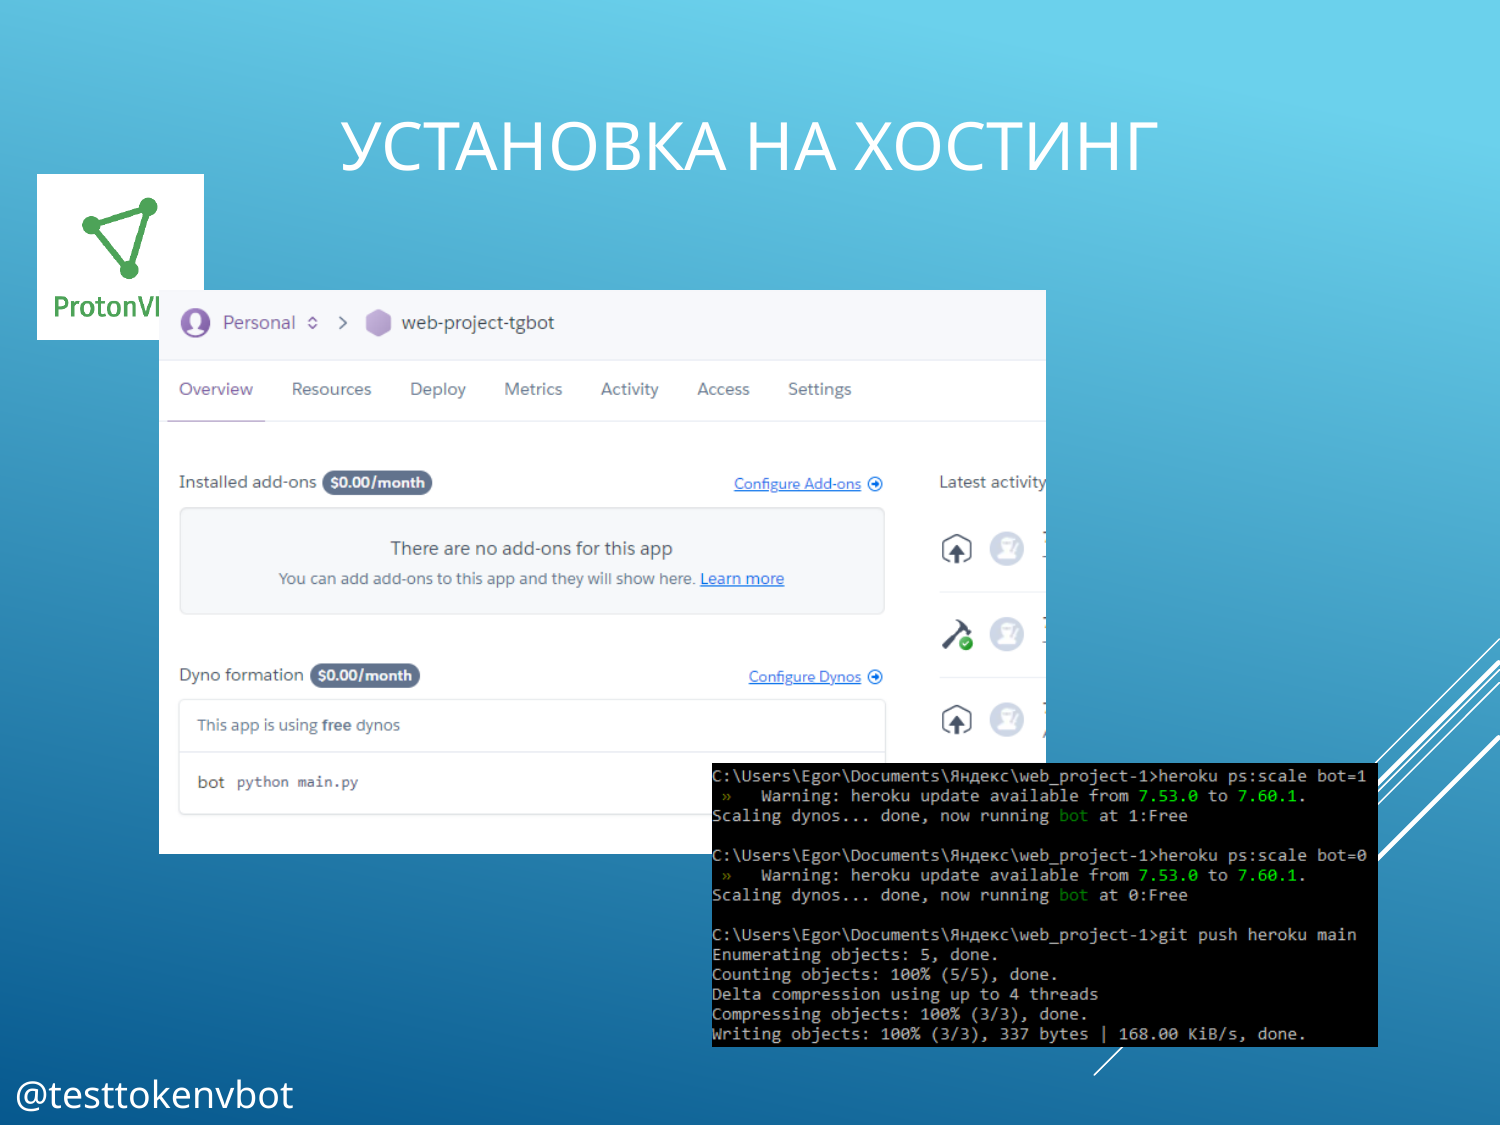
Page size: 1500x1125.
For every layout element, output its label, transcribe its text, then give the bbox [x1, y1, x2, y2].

text_box @testtokenvbot [0, 1063, 361, 1124]
picture [37, 174, 1378, 1048]
title Установка на хостинг [0, 19, 1500, 270]
